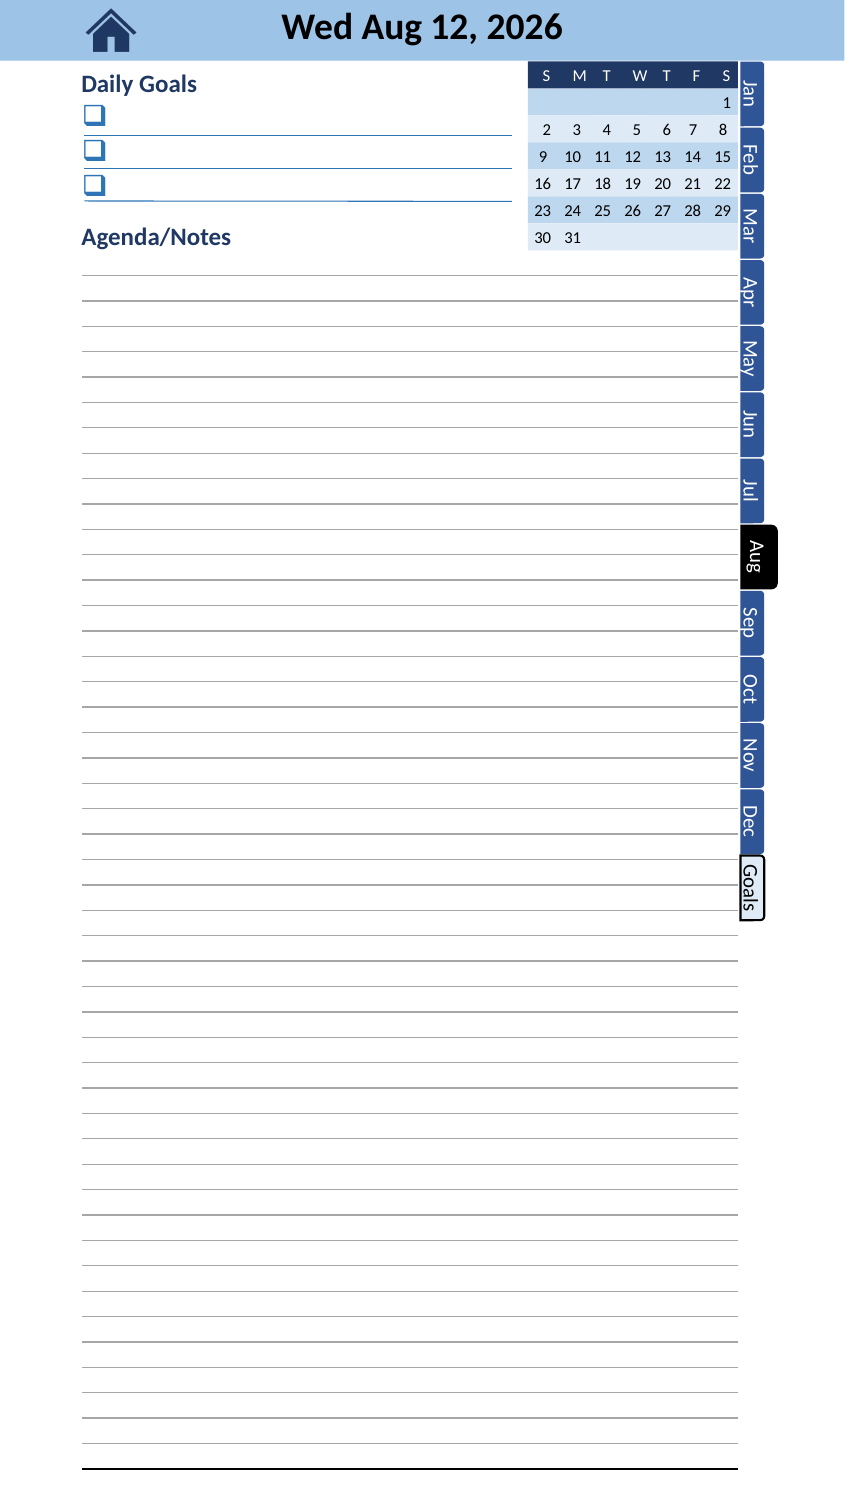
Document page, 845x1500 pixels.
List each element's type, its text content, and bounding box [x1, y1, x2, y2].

picture [82, 1, 140, 59]
list Wed Aug 12, 2026 [190, 0, 655, 61]
